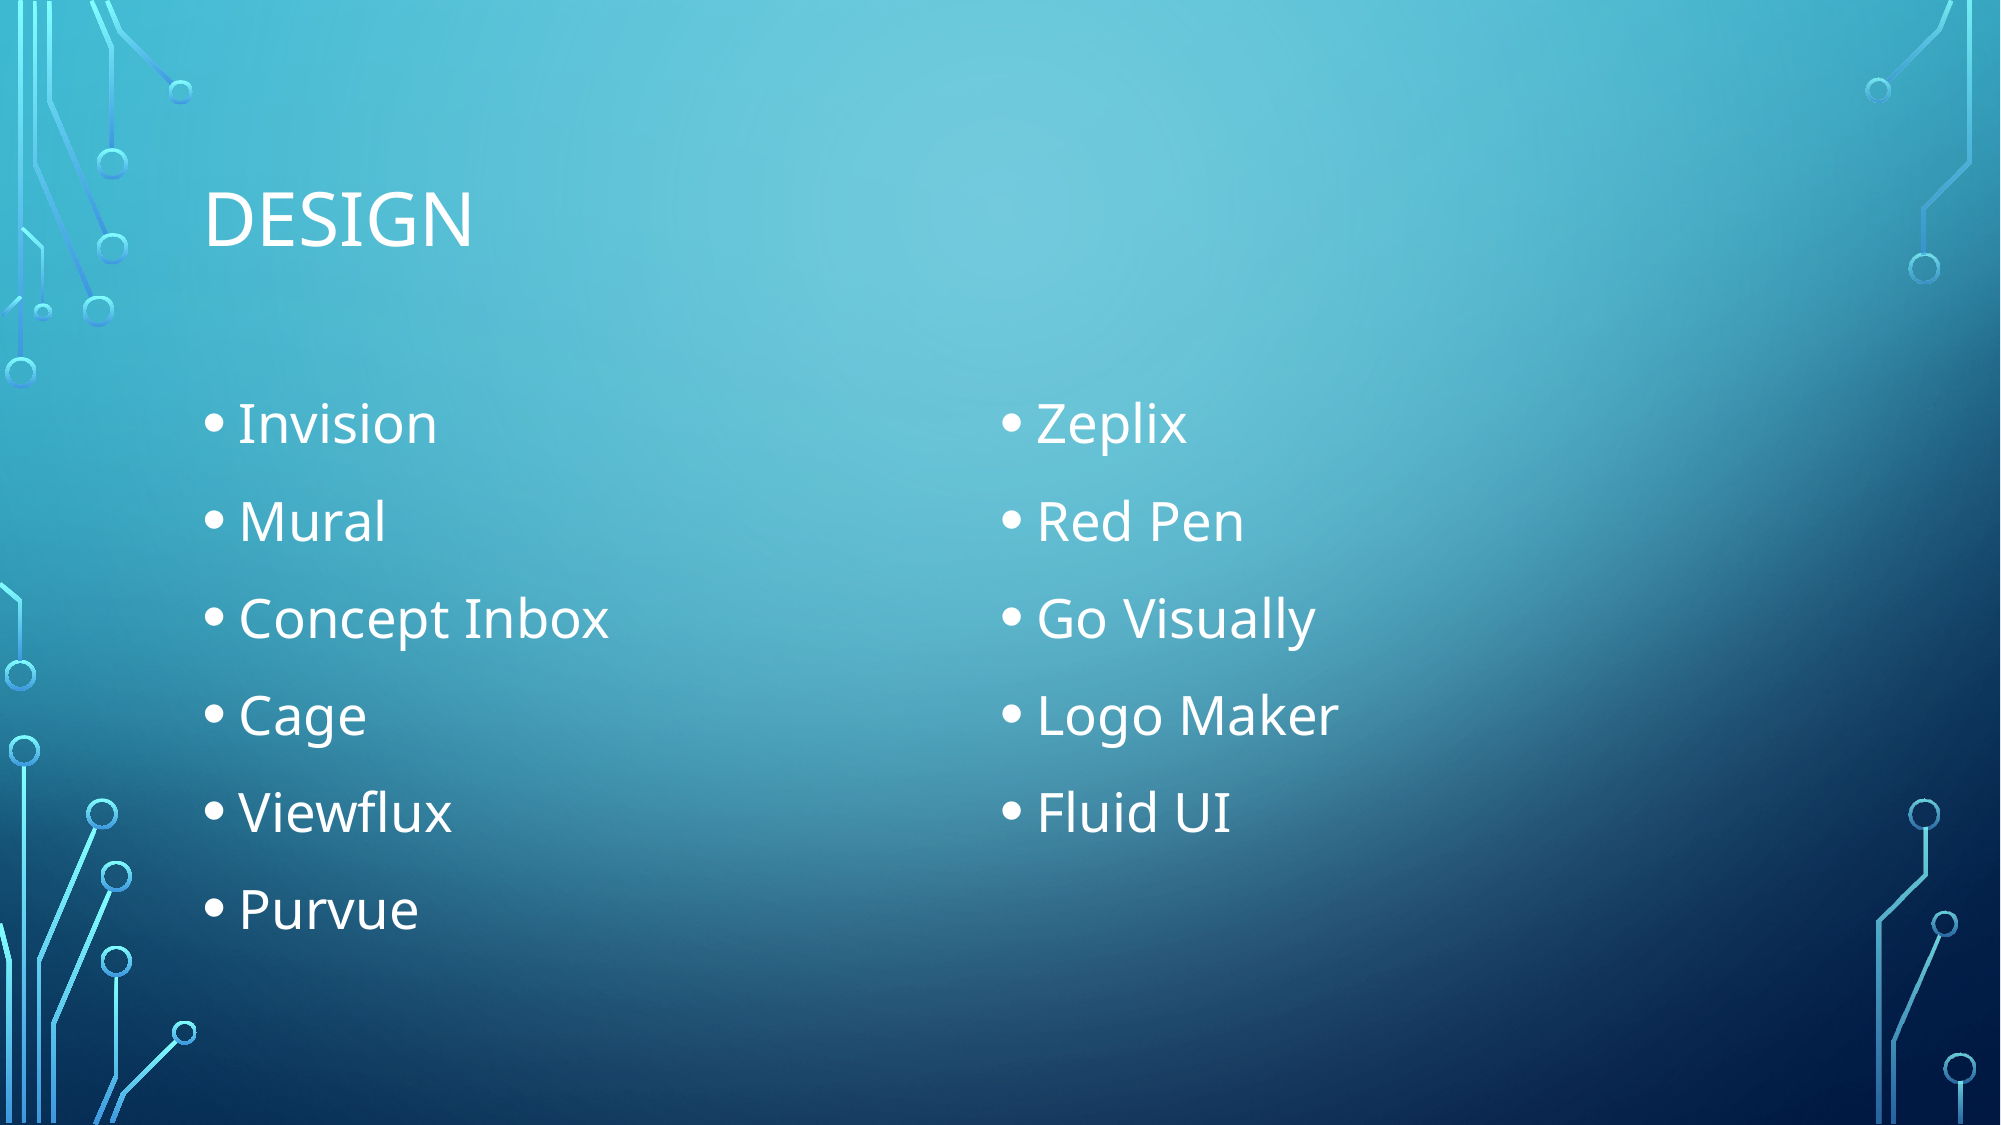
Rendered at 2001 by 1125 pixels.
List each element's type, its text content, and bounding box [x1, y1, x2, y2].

title DESIGN [187, 101, 1813, 344]
list Invision Mural Concept Inbox Cage Viewflux Purvue Zeplix Red Pen Go Visually Logo Maker Fluid UI [187, 369, 1813, 950]
